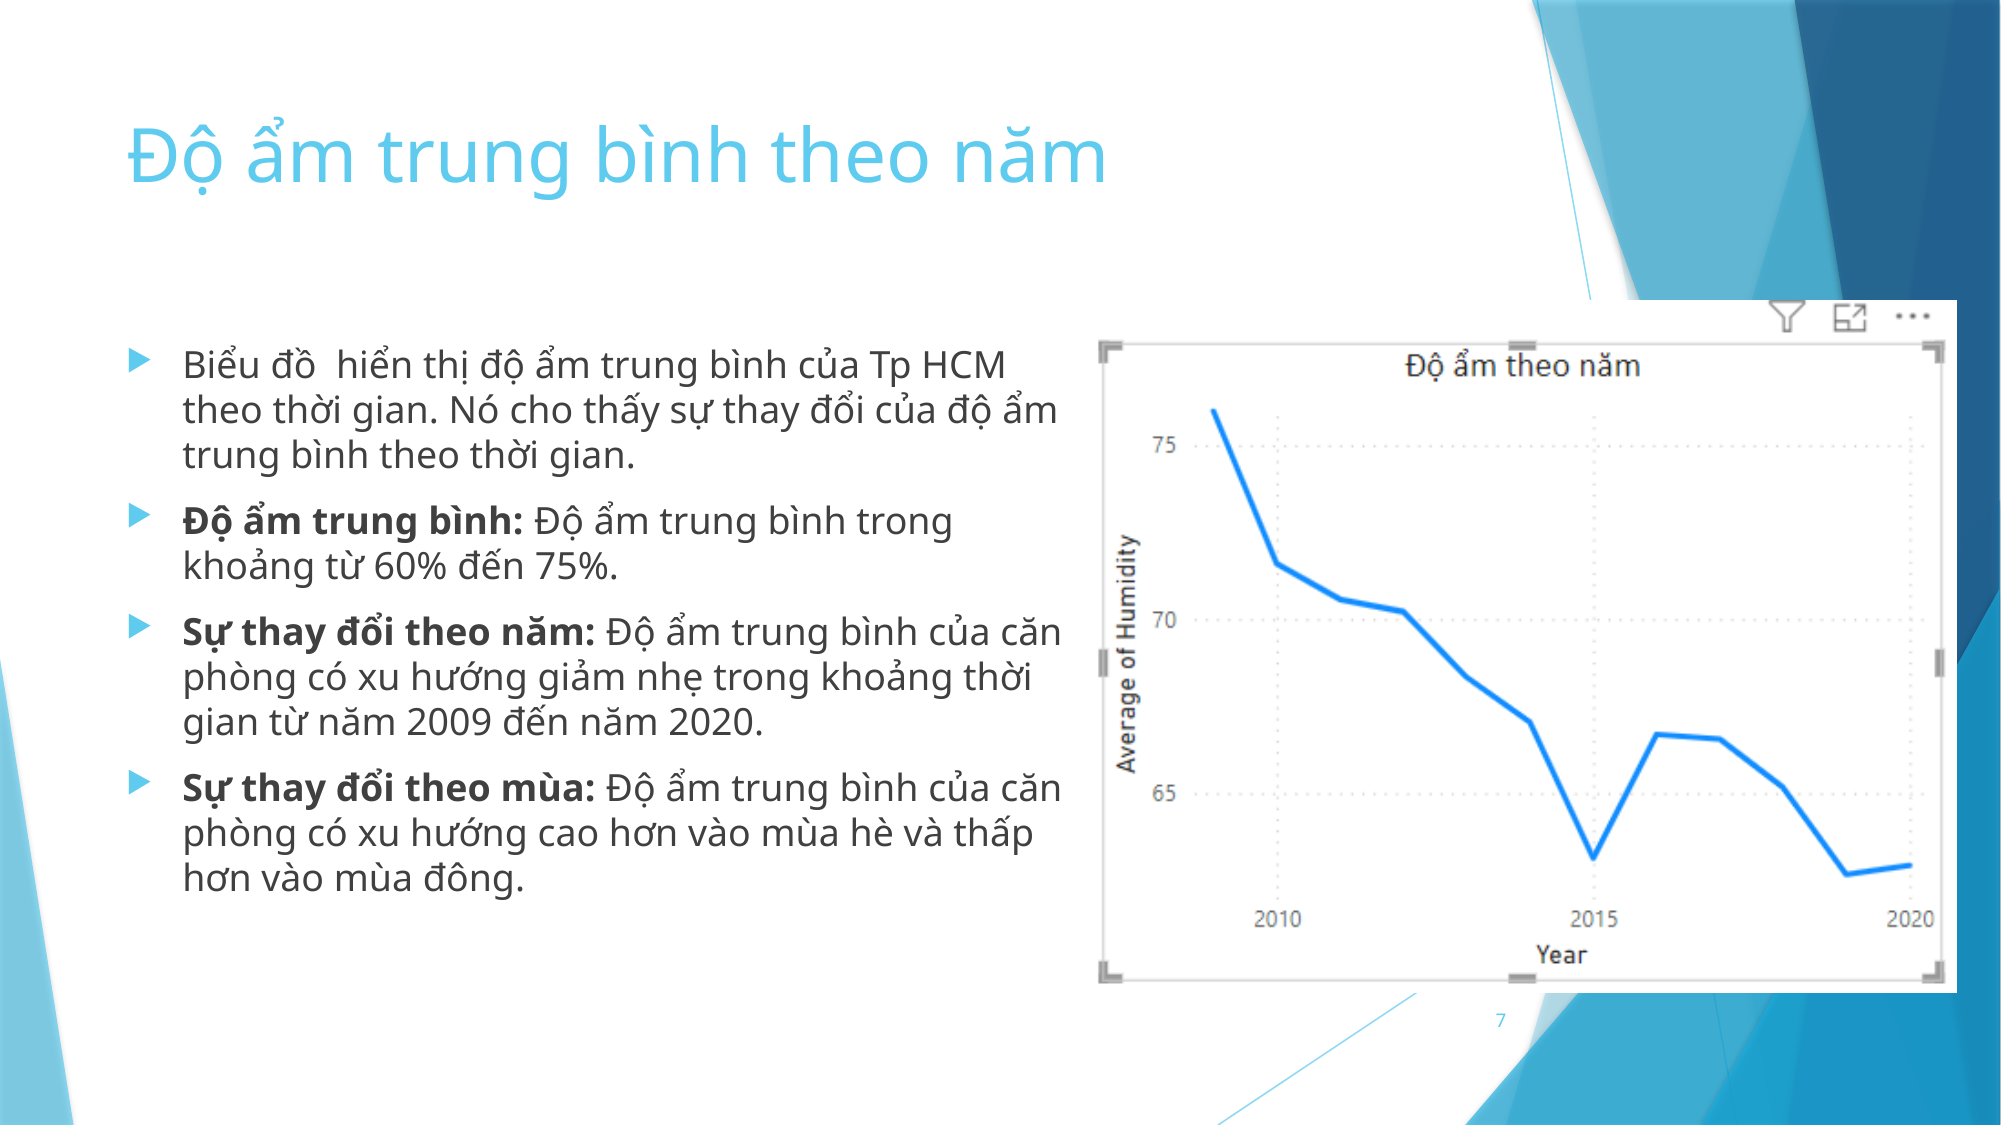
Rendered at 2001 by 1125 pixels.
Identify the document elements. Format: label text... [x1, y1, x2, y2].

picture [1085, 299, 1957, 993]
slide_number 7 [1409, 1001, 1522, 1051]
list Biểu đồ hiển thị độ ẩm trung bình của Tp HCM theo thời gian. Nó cho thấy sự thay đổi của độ ẩm trung bình theo thời gian. Độ ẩm trung bình: Độ ẩm trung bình trong khoảng từ 60% đến 75%. Sự thay đổi theo năm: Độ ẩm trung bình của căn phòng có xu hướng giảm nhẹ trong khoảng thời gian từ năm 2009 đến năm 2020. Sự thay đổi theo mùa: Độ ẩm trung bình của căn phòng có xu hướng cao hơn vào mùa hè và thấp hơn vào mùa đông. [111, 334, 1080, 991]
title Độ ẩm trung bình theo năm [111, 99, 1522, 317]
